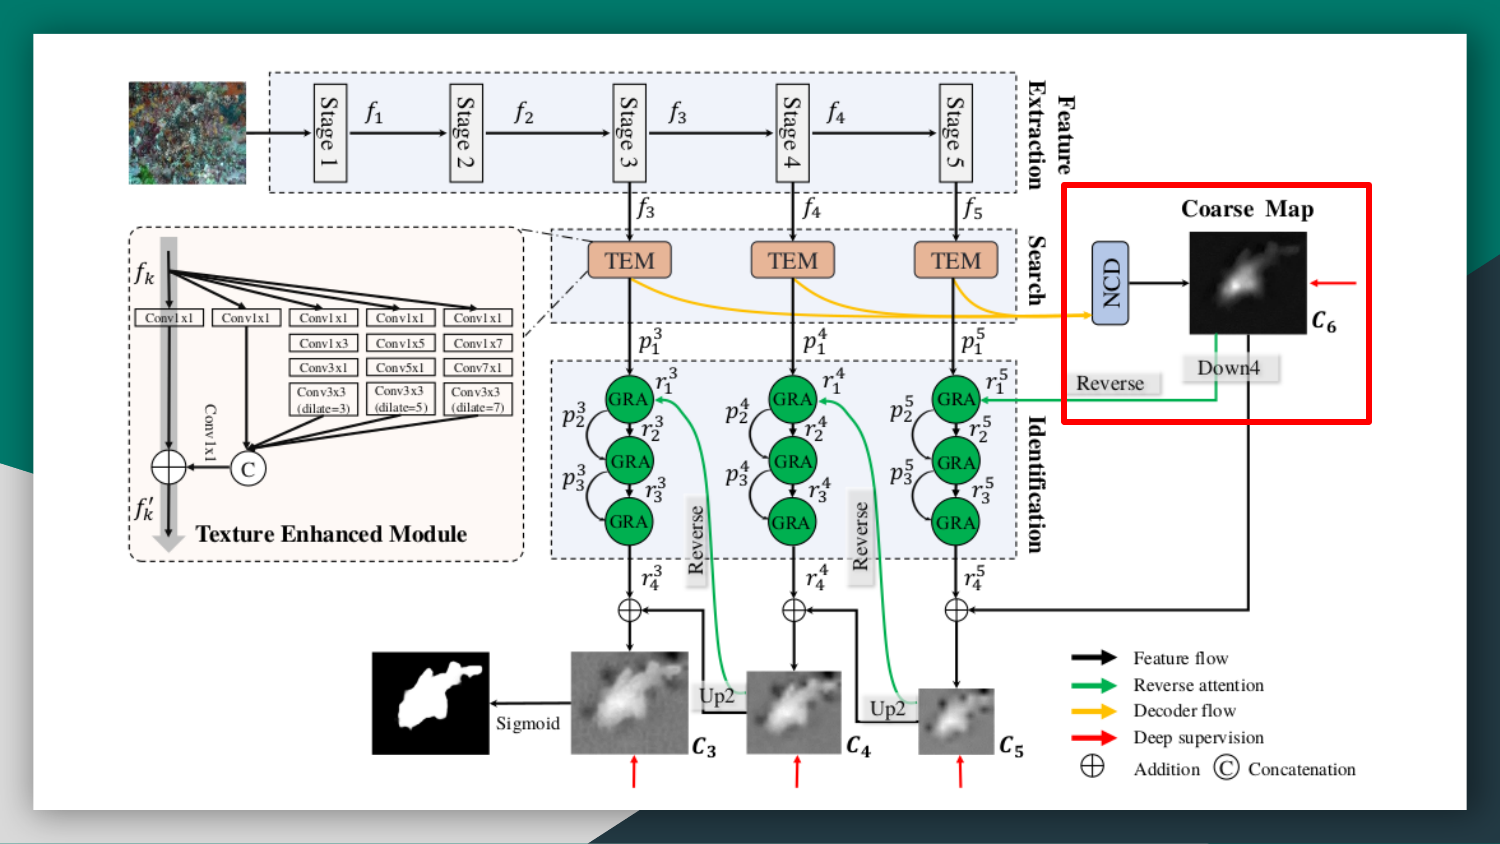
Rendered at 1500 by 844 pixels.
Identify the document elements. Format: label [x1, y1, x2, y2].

picture [119, 51, 1381, 792]
